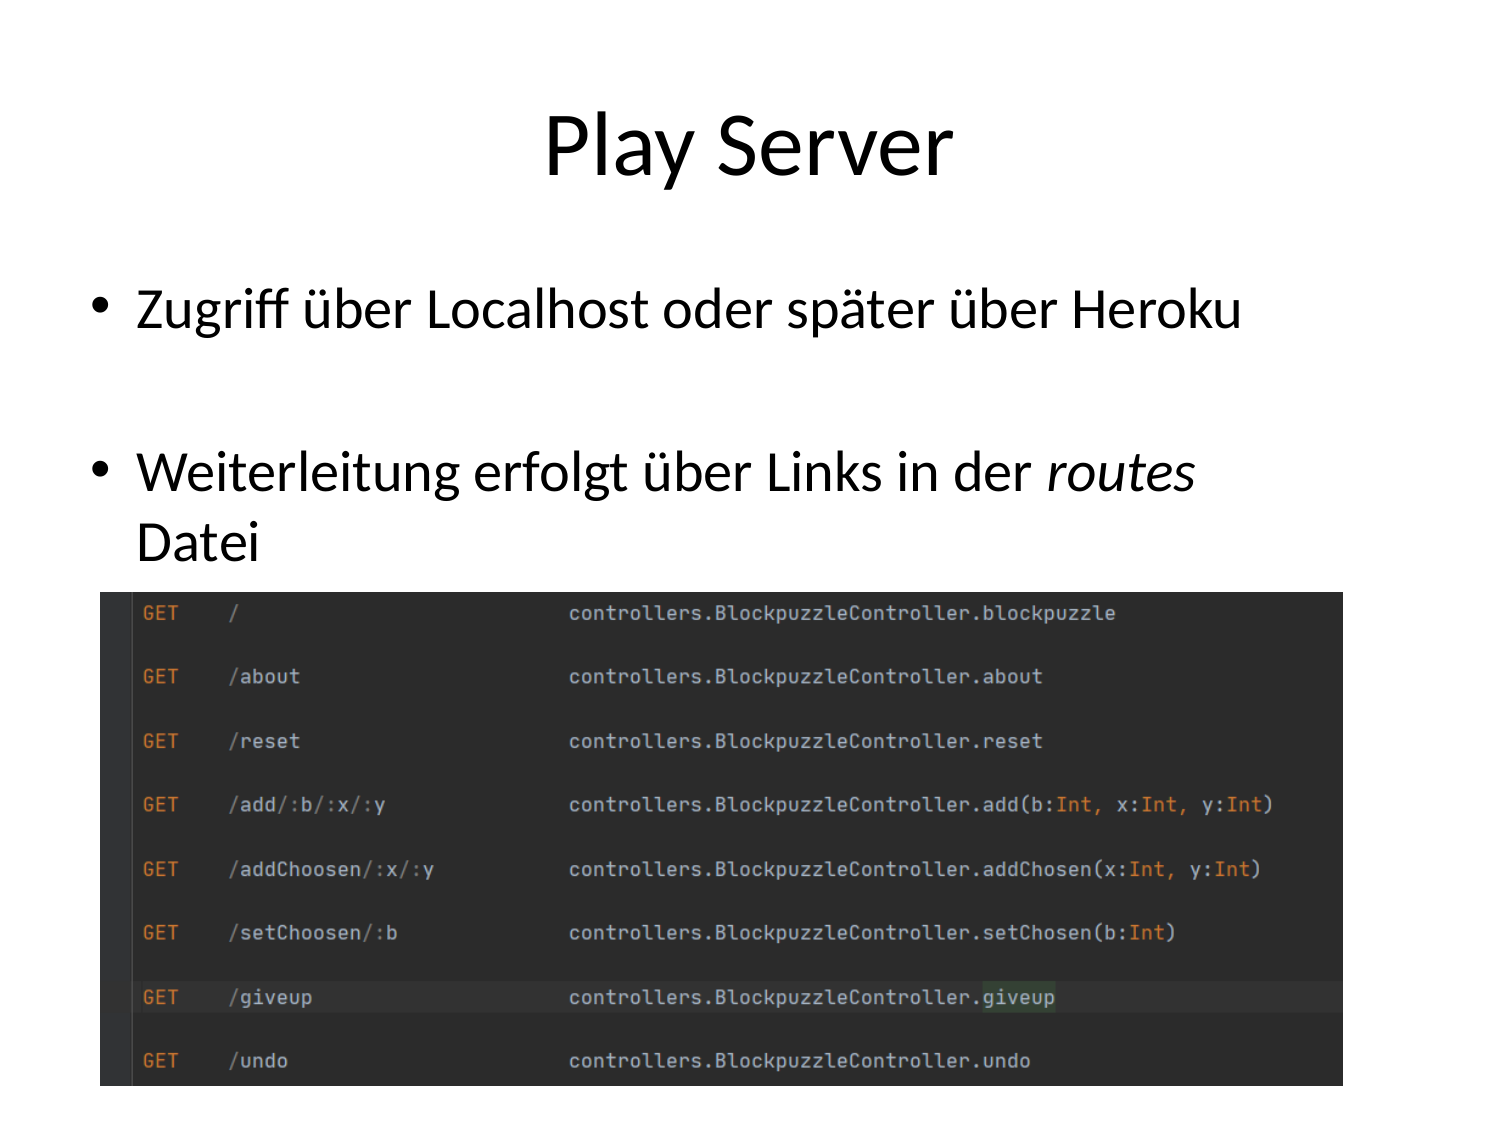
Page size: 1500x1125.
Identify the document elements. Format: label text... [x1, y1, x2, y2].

title Play Server [75, 45, 1425, 233]
picture [100, 591, 1343, 1087]
text_box Zugriff über Localhost oder später über Heroku Weiterleitung erfolgt über Links in der routes Datei [75, 262, 1317, 598]
